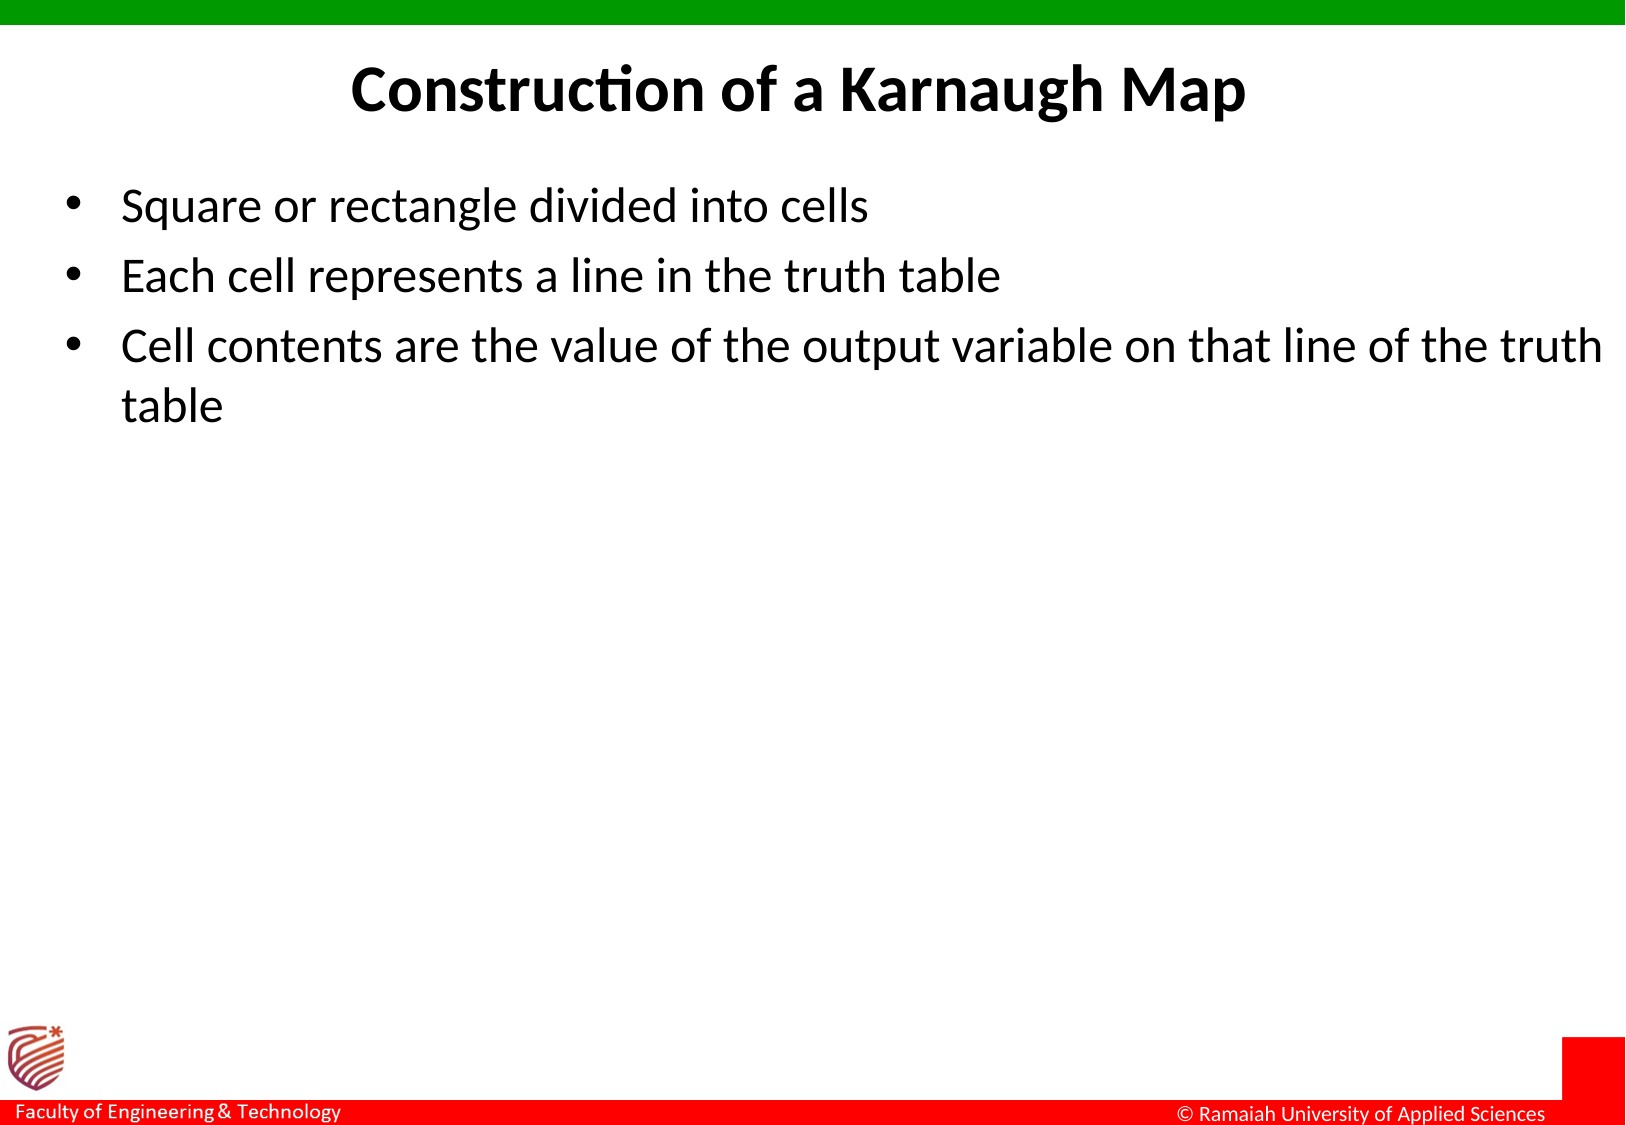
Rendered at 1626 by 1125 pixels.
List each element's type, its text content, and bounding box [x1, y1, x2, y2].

text_box Construction of a Karnaugh Map [162, 37, 1438, 165]
picture [0, 1011, 357, 1125]
text_box Square or rectangle divided into cells Each cell represents a line in the truth table Cell contents are the value of the output variable on that line of the truth table [49, 165, 1625, 708]
